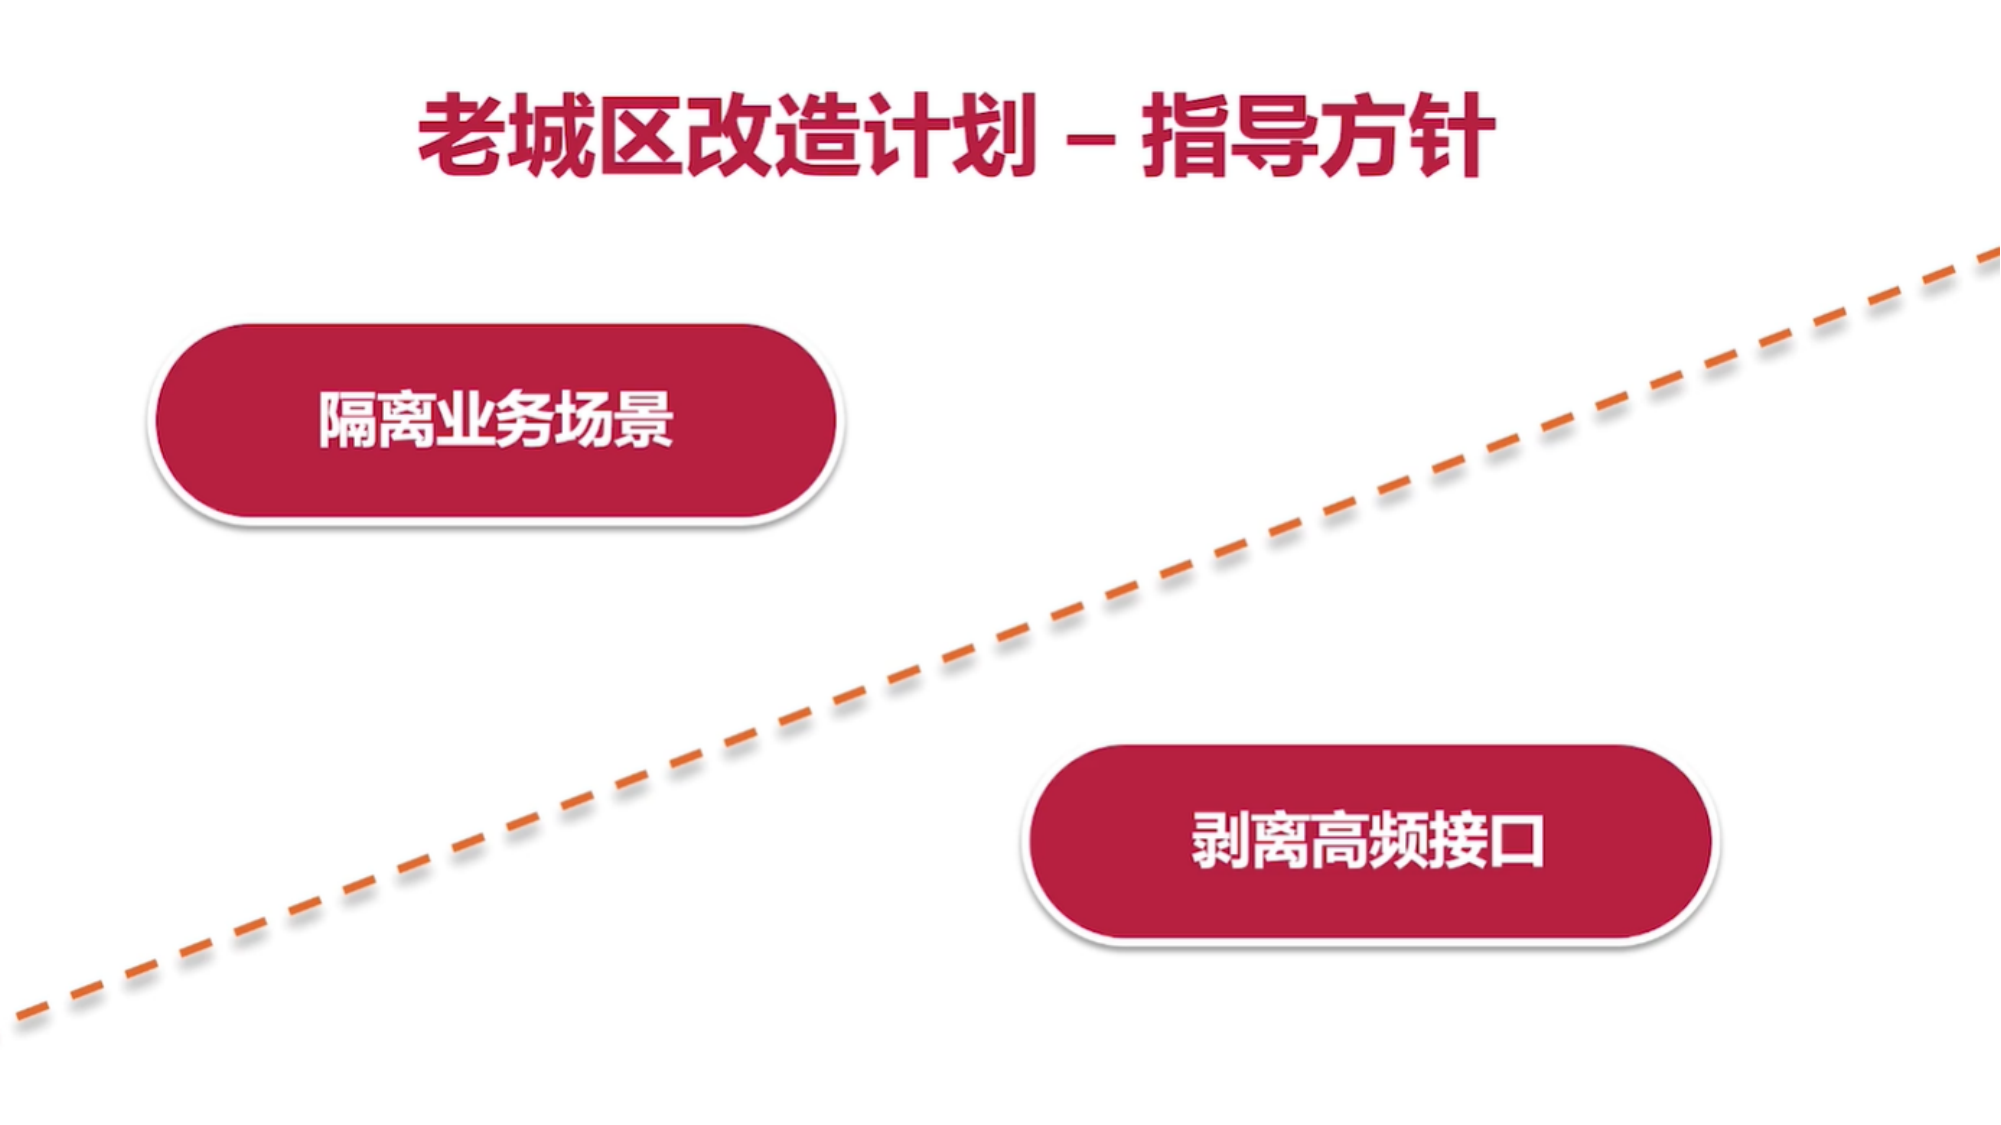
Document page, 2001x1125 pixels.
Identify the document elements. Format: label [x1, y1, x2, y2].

picture [0, 64, 2000, 1061]
